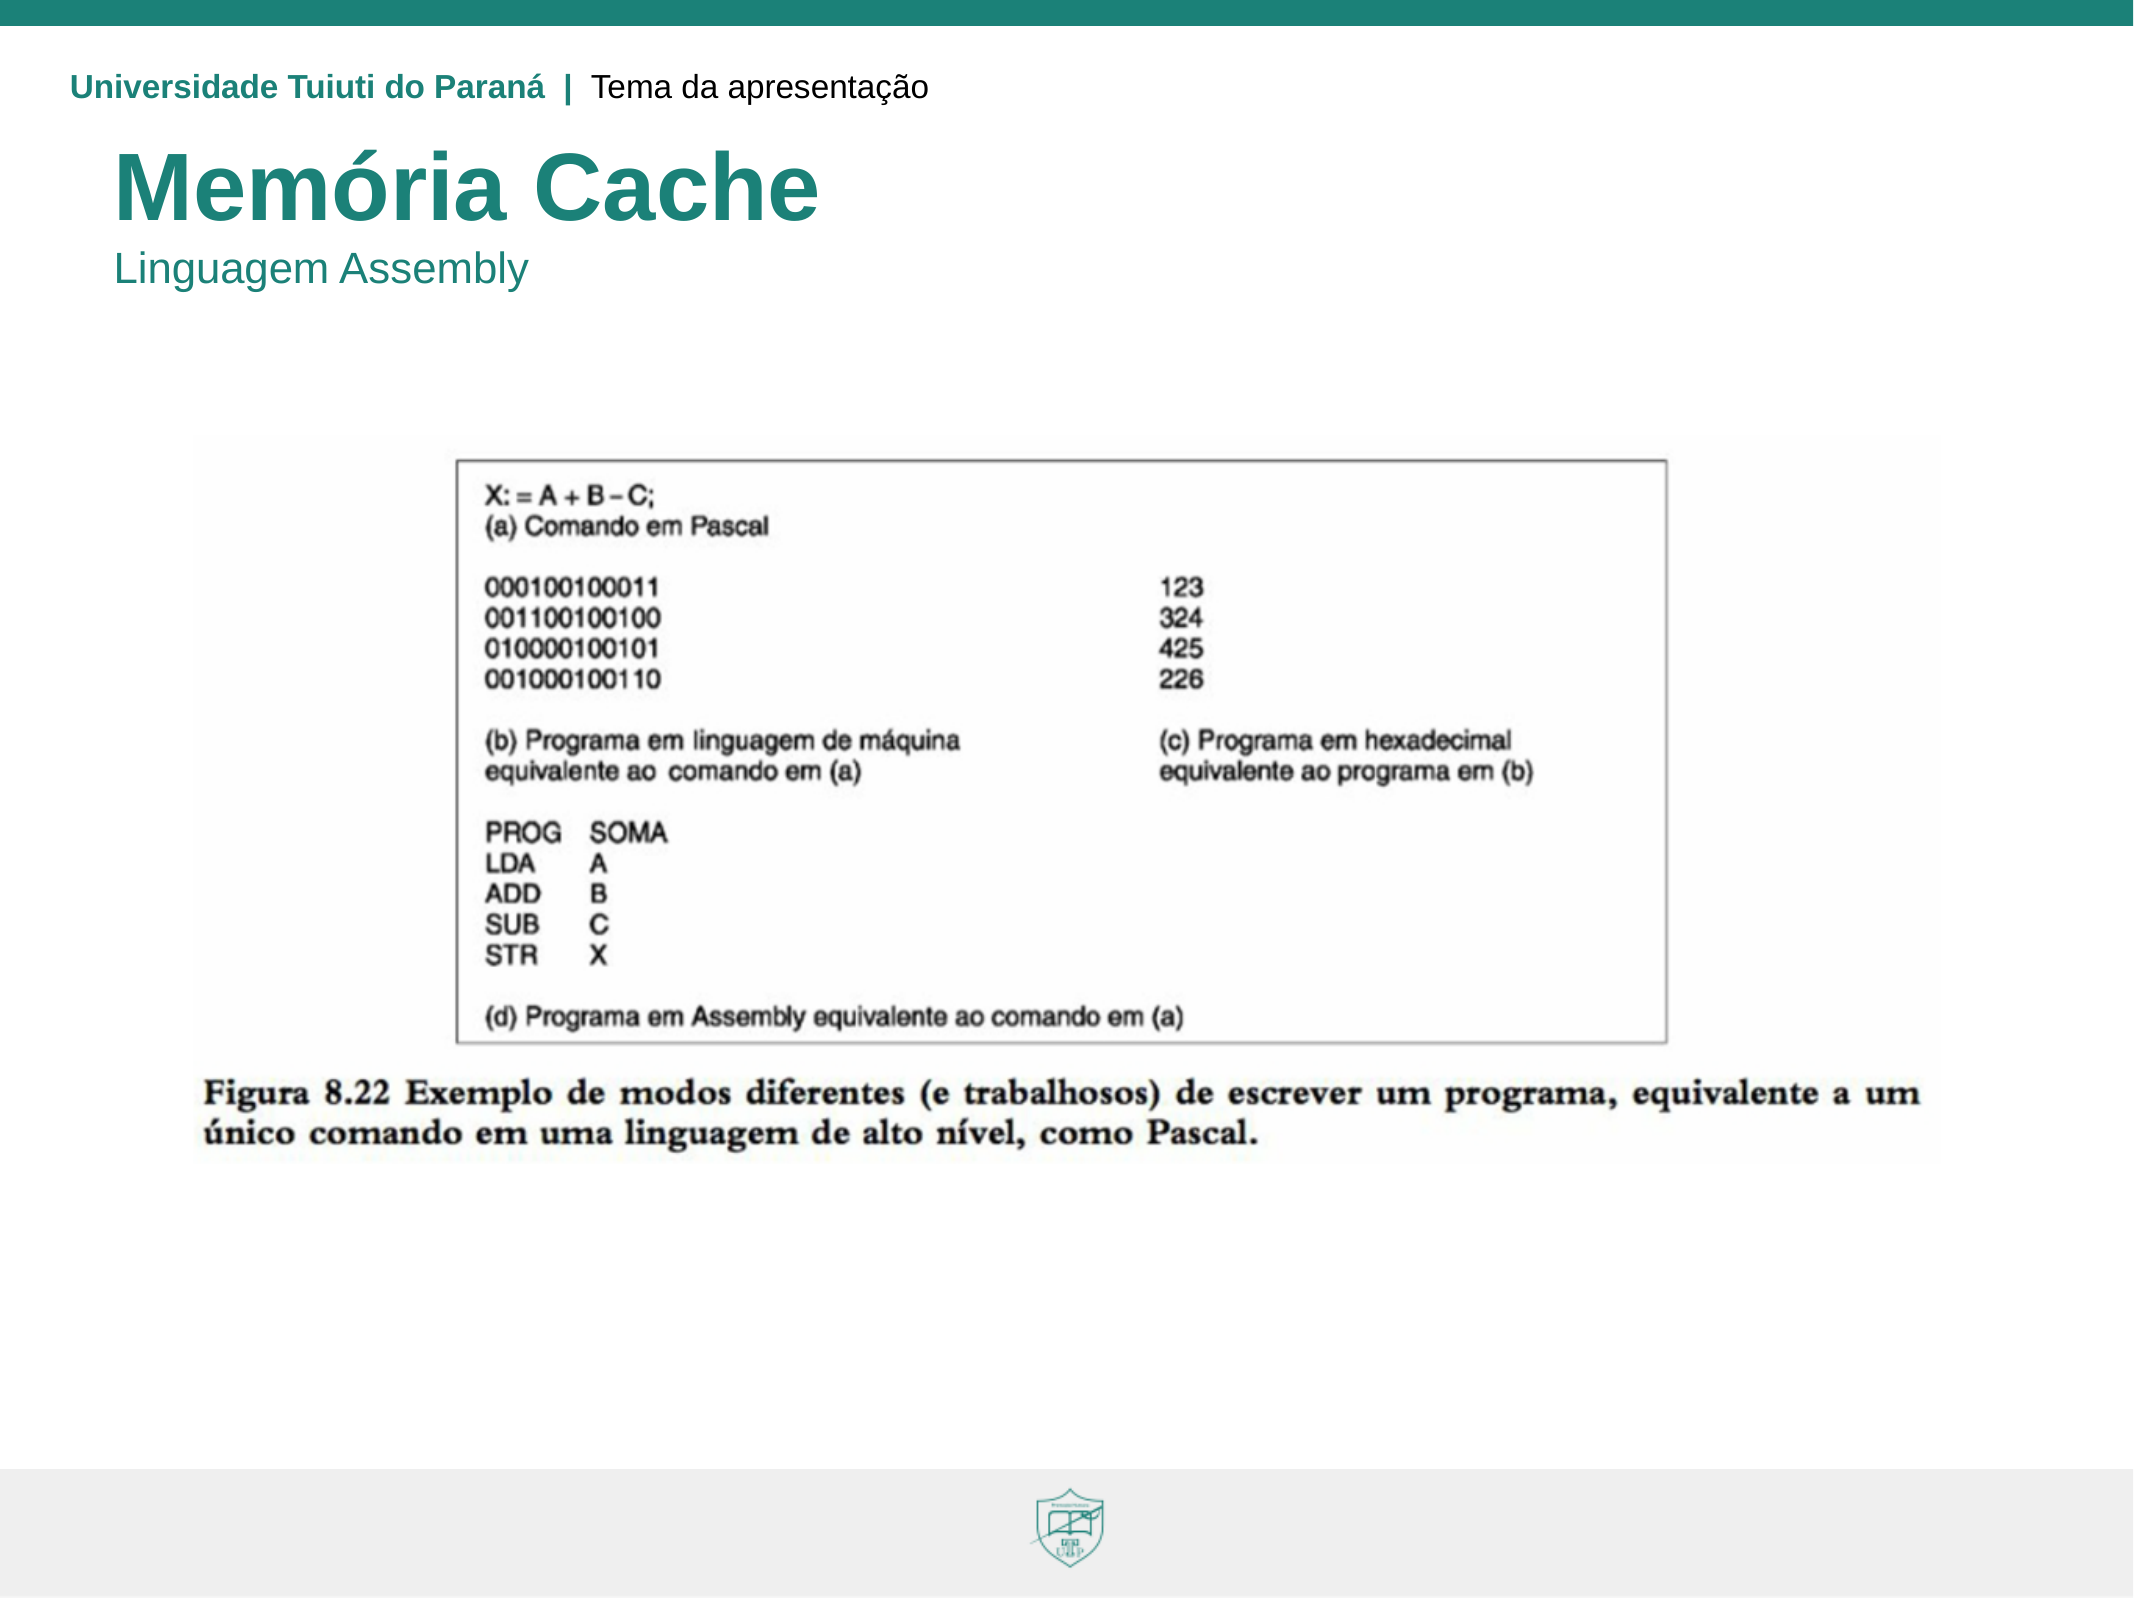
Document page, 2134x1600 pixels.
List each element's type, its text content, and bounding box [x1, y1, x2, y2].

text_box Memória Cache Linguagem Assembly [107, 118, 2026, 334]
picture [0, 0, 2134, 26]
text_box Universidade Tuiuti do Paraná | Tema da apresentação [63, 59, 936, 112]
picture [0, 1469, 2134, 1598]
picture [193, 435, 1941, 1165]
